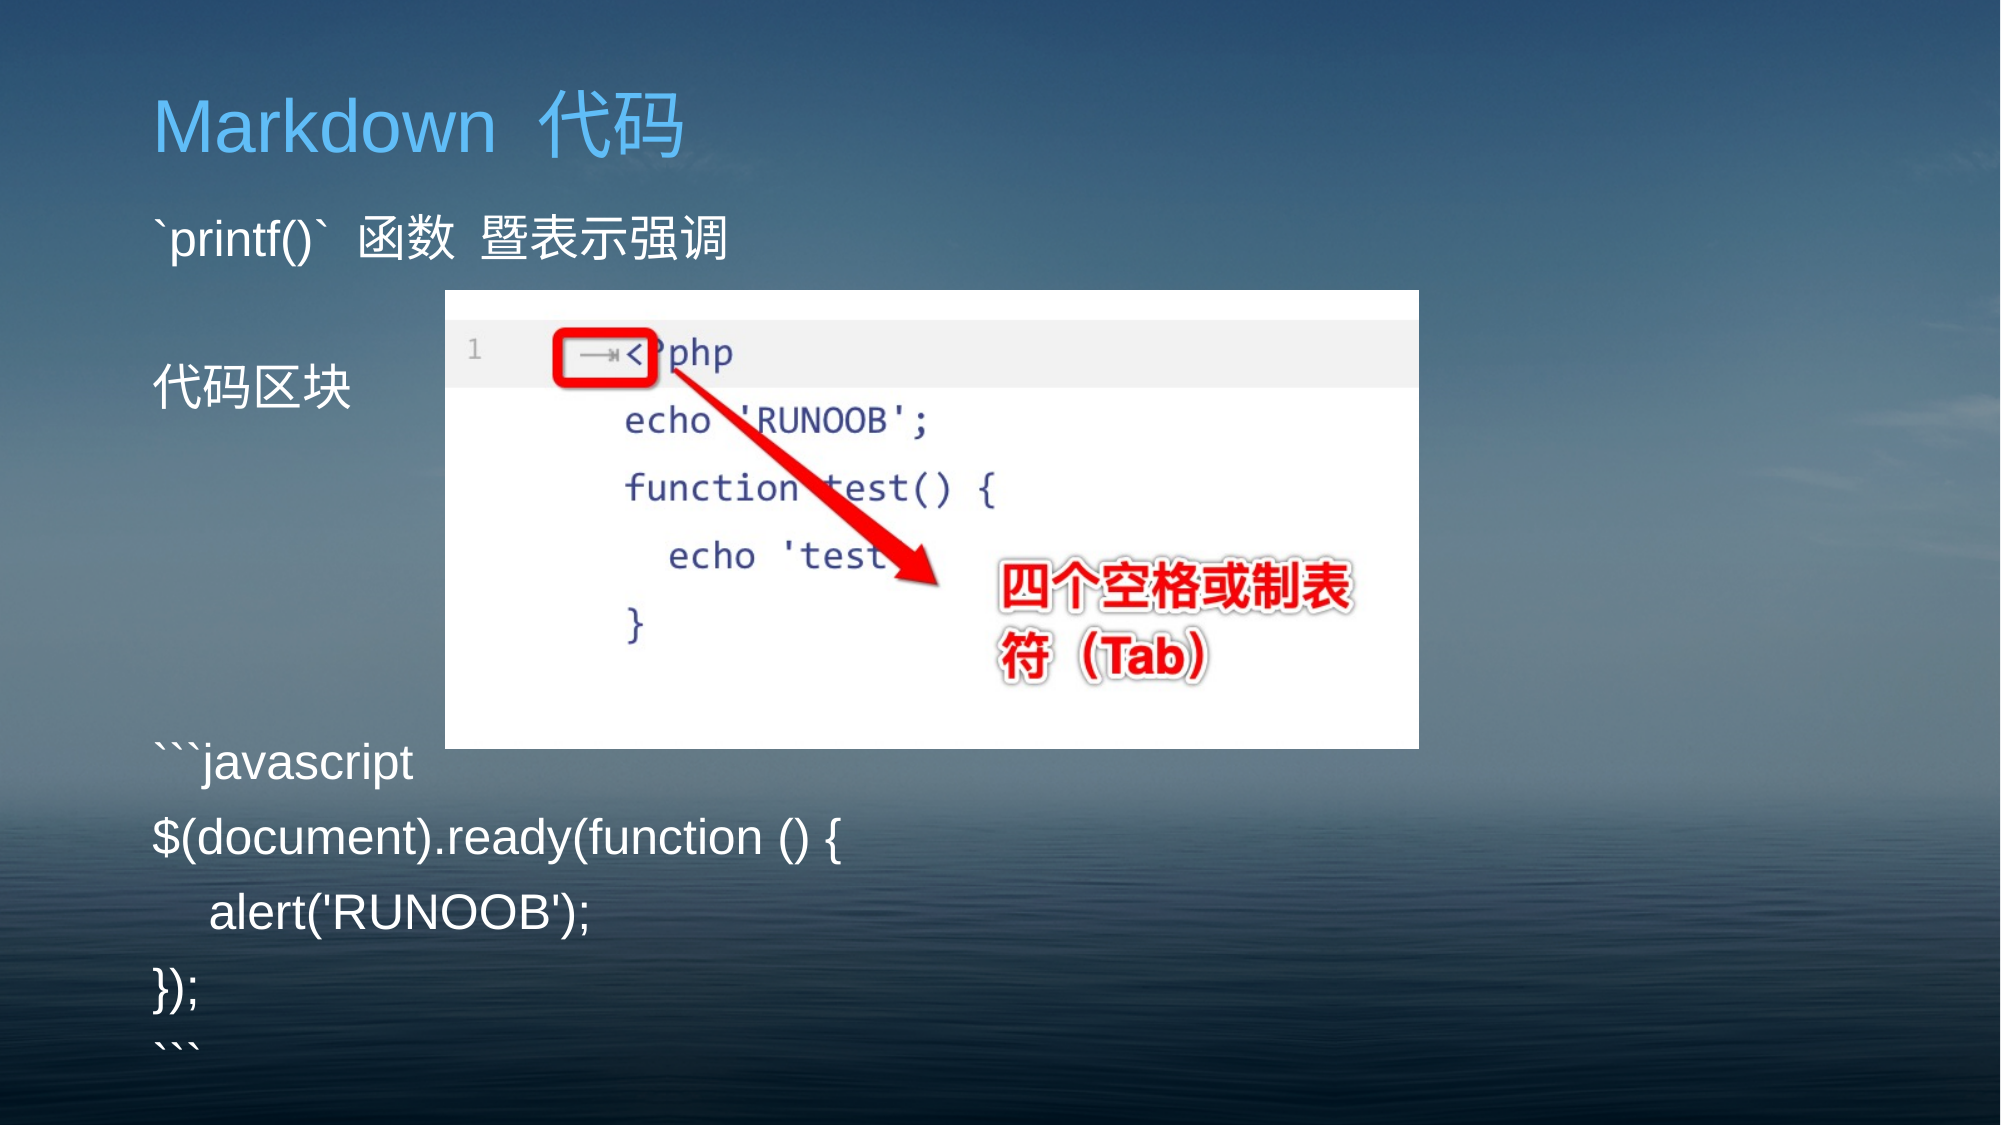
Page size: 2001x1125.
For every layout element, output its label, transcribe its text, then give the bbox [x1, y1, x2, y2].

picture [0, 0, 2001, 1125]
list `printf()` 函数 暨表示强调 代码区块 ```javascript $(document).ready(function () { alert('RUNOOB'); }); ``` [137, 205, 1863, 973]
title Markdown 代码 [137, 59, 1863, 197]
